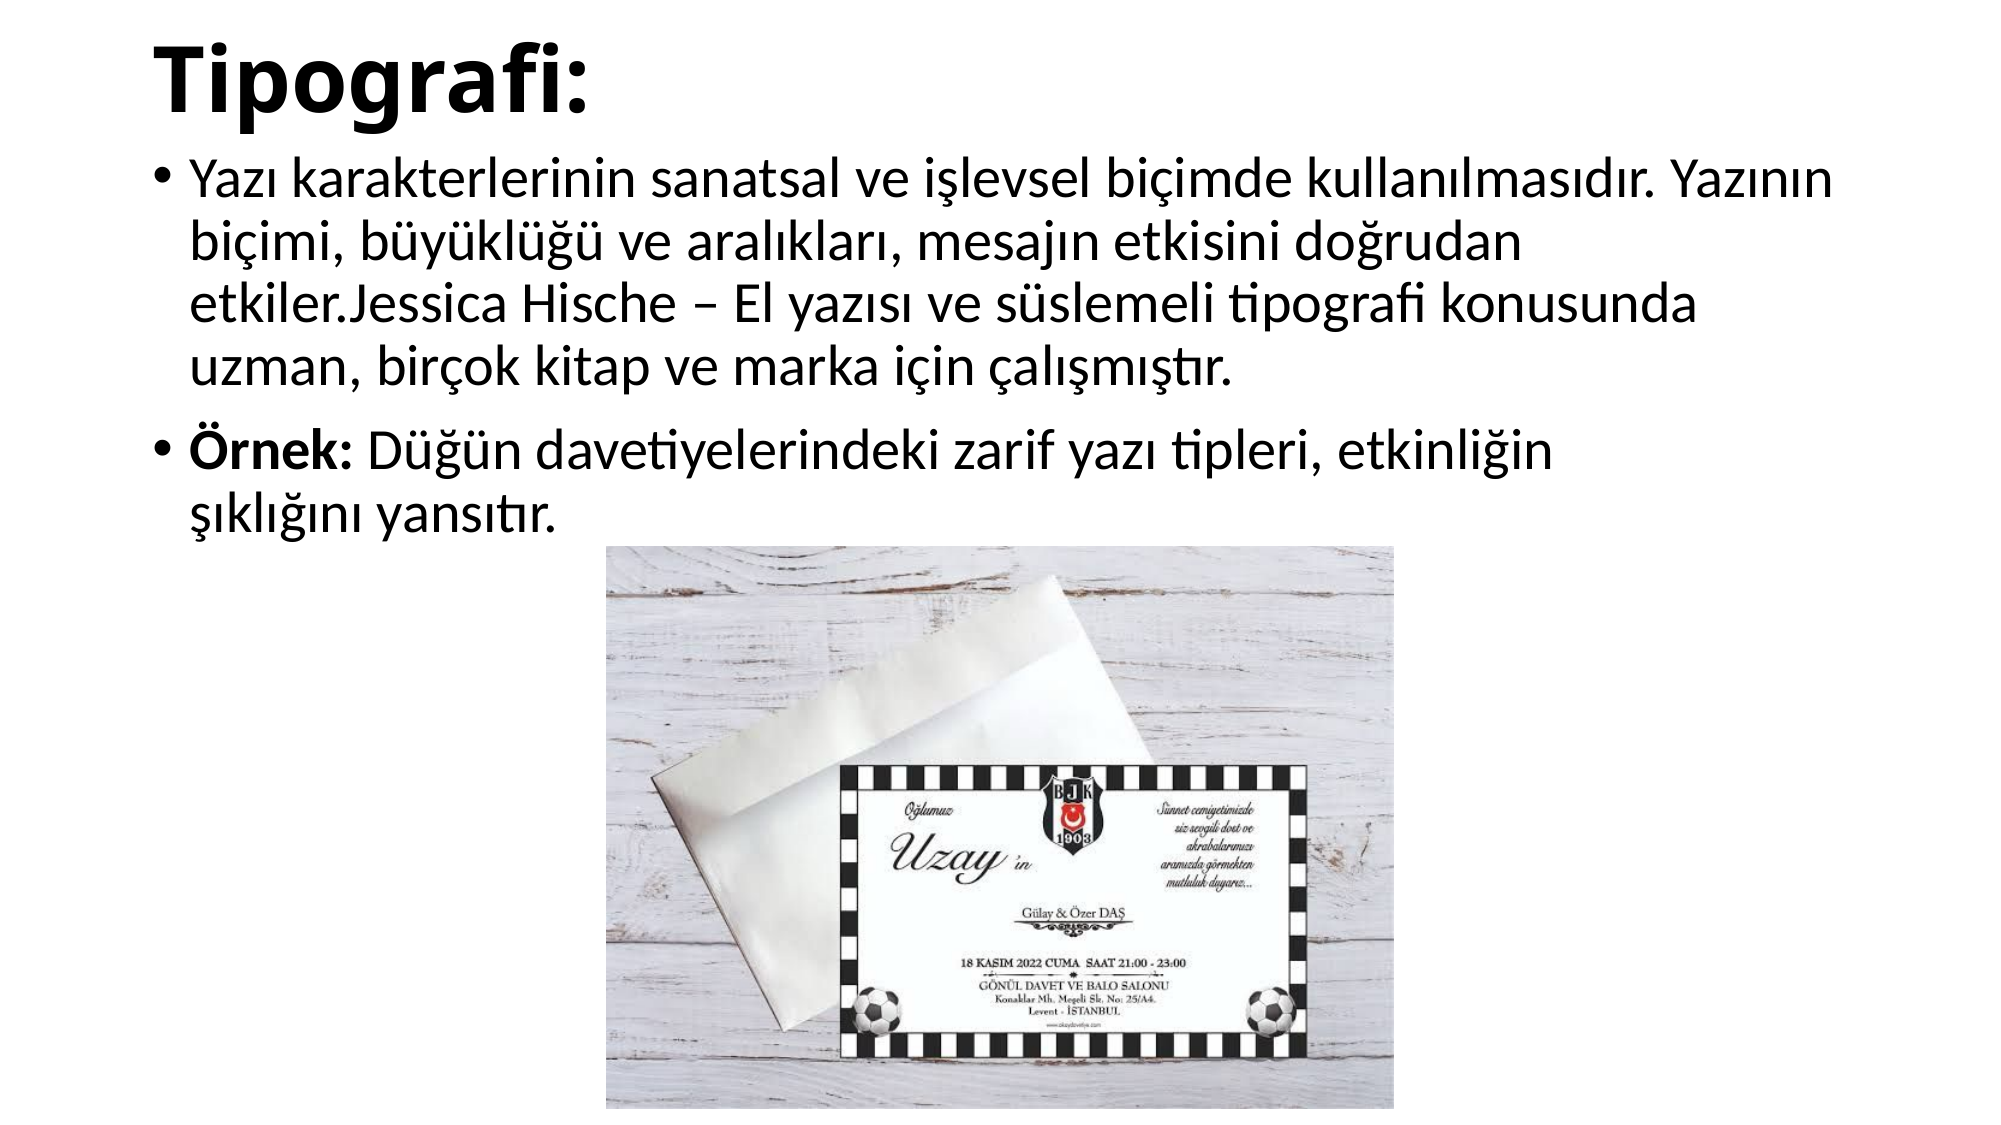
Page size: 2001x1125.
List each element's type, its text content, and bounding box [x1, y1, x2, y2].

list Yazı karakterlerinin sanatsal ve işlevsel biçimde kullanılmasıdır. Yazının biçimi, büyüklüğü ve aralıkları, mesajın etkisini doğrudan etkiler.Jessica Hische – El yazısı ve süslemeli tipografi konusunda uzman, birçok kitap ve marka için çalışmıştır. Örnek: Düğün davetiyelerindeki zarif yazı tipleri, etkinliğin şıklığını yansıtır. [137, 139, 1863, 853]
picture [606, 546, 1394, 1109]
title Tipografi: [137, 0, 1863, 139]
